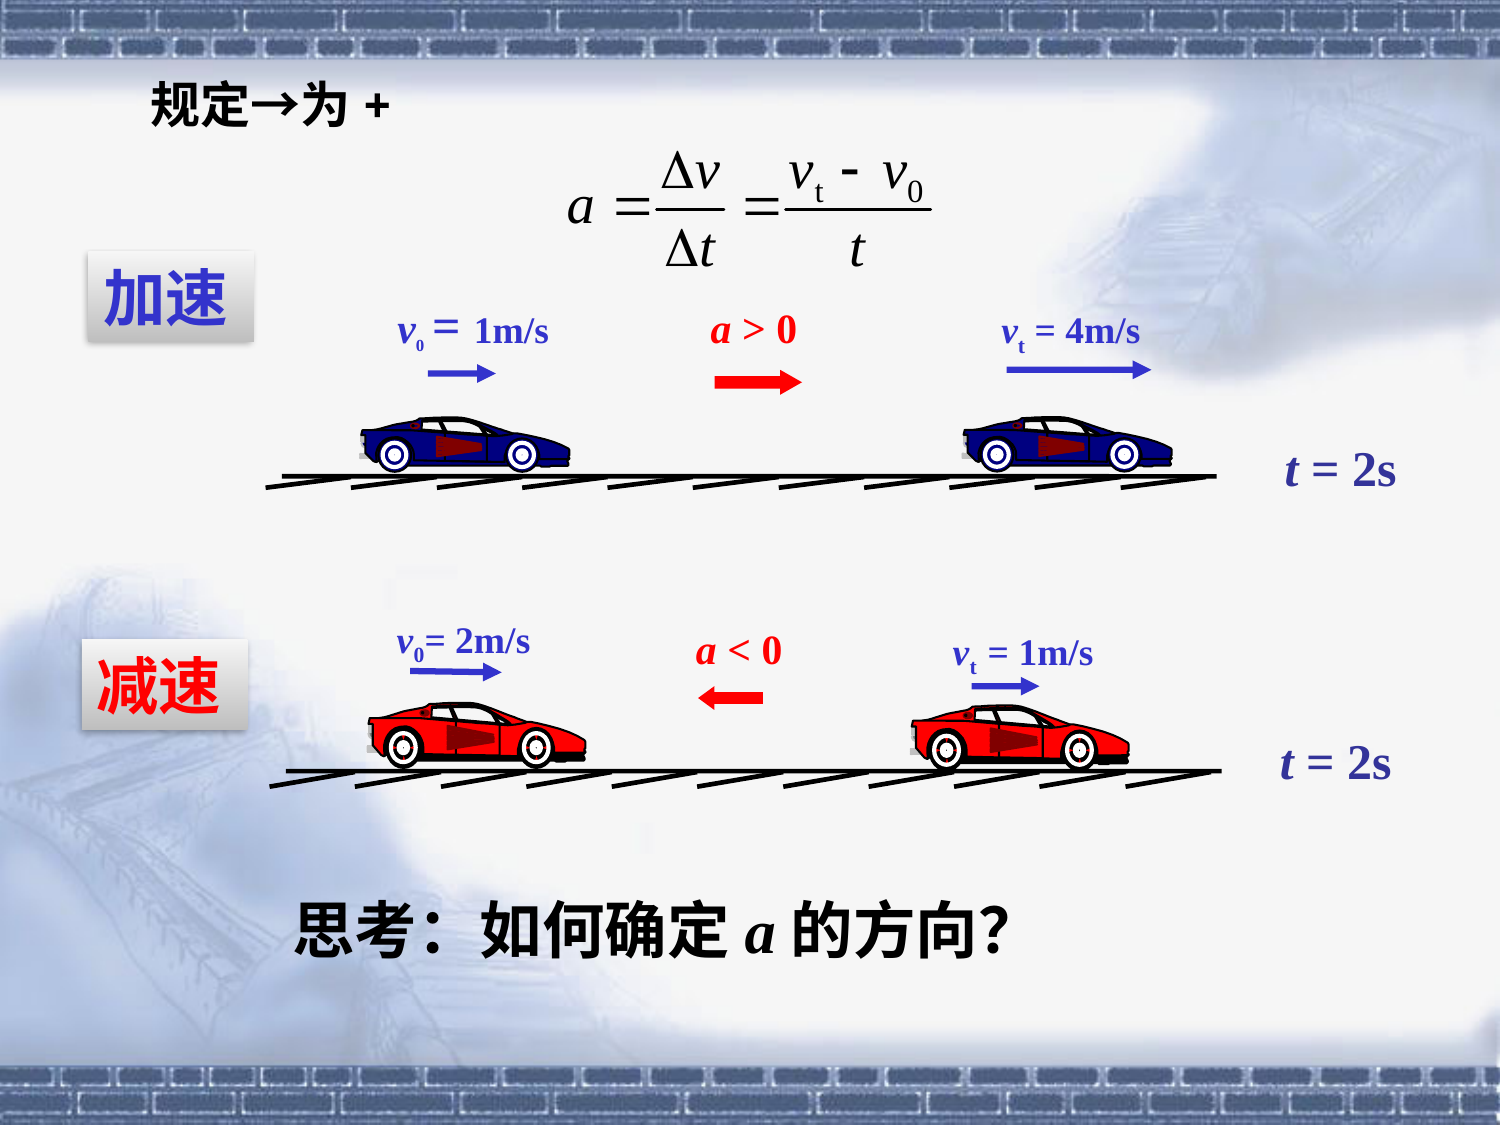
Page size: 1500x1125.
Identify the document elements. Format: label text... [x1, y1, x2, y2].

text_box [265, 286, 1424, 505]
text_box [558, 134, 942, 280]
text_box 加速 [88, 251, 254, 342]
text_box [269, 608, 1424, 798]
text_box 规定→为+ [135, 66, 443, 142]
picture [0, 0, 1500, 1125]
text_box 减速 [81, 639, 248, 730]
text_box 思考：如何确定a的方向？ [277, 883, 1317, 974]
